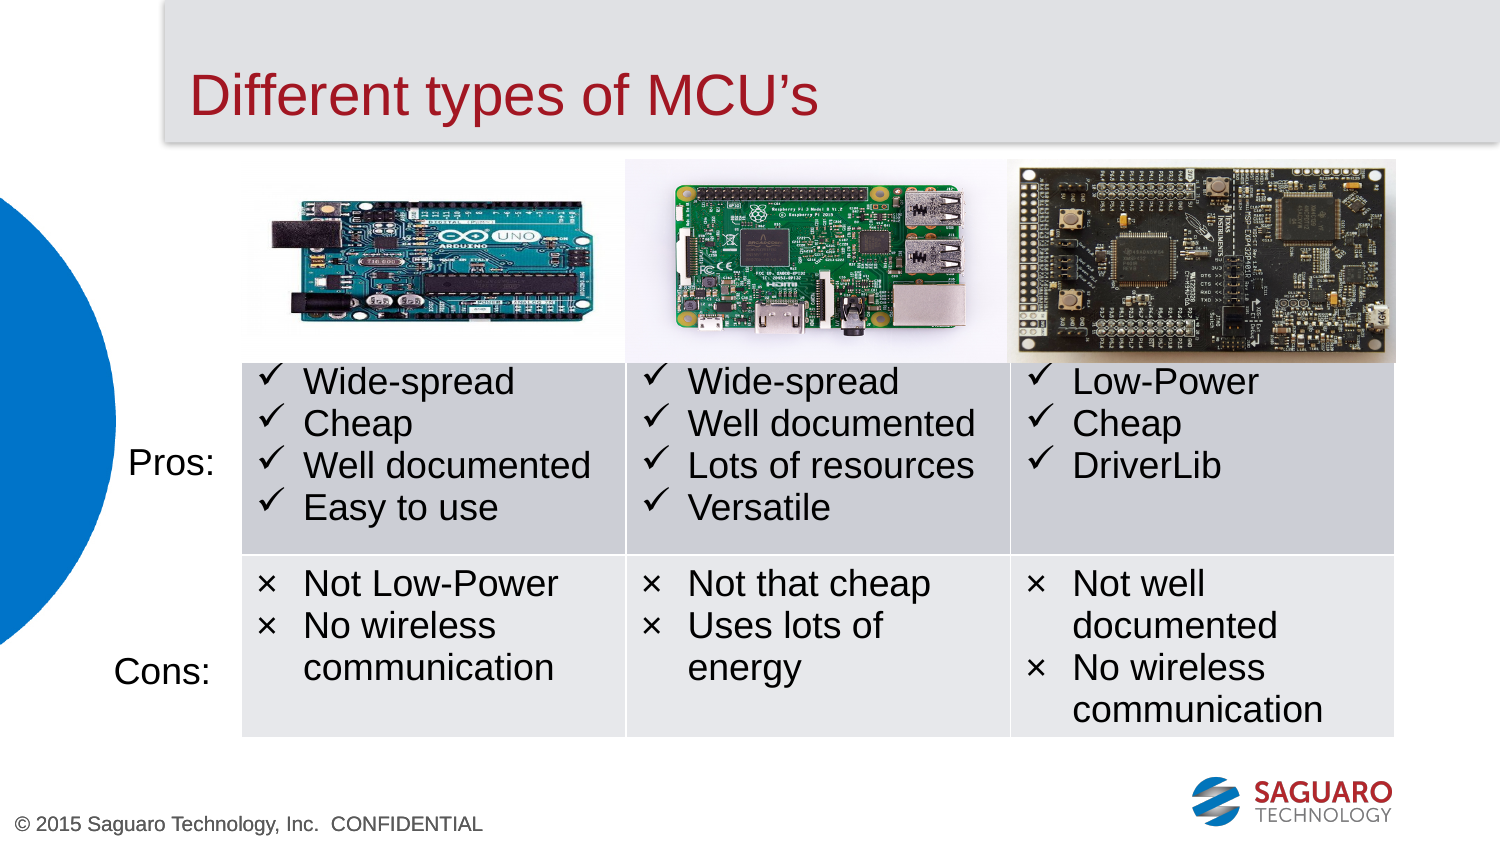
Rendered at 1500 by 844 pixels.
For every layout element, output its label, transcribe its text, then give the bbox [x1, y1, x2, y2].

picture [0, 0, 170, 843]
table_cell Wide-spread Well documented Lots of resources Versatile [627, 371, 1010, 554]
table_cell Not well documented No wireless communication [1011, 556, 1394, 737]
table_cell Low-Power Cheap DriverLib [1011, 371, 1394, 554]
text_box Cons: [98, 639, 256, 745]
table_cell Not Low-Power No wireless communication [242, 556, 625, 737]
table_cell Not that cheap Uses lots of energy [627, 556, 1010, 737]
table_cell Wide-spread Cheap Well documented Easy to use [242, 371, 625, 554]
picture [1189, 773, 1395, 830]
text_box Pros: [113, 430, 242, 536]
title Different types of MCU’s [190, 14, 1395, 128]
picture [240, 159, 1396, 363]
